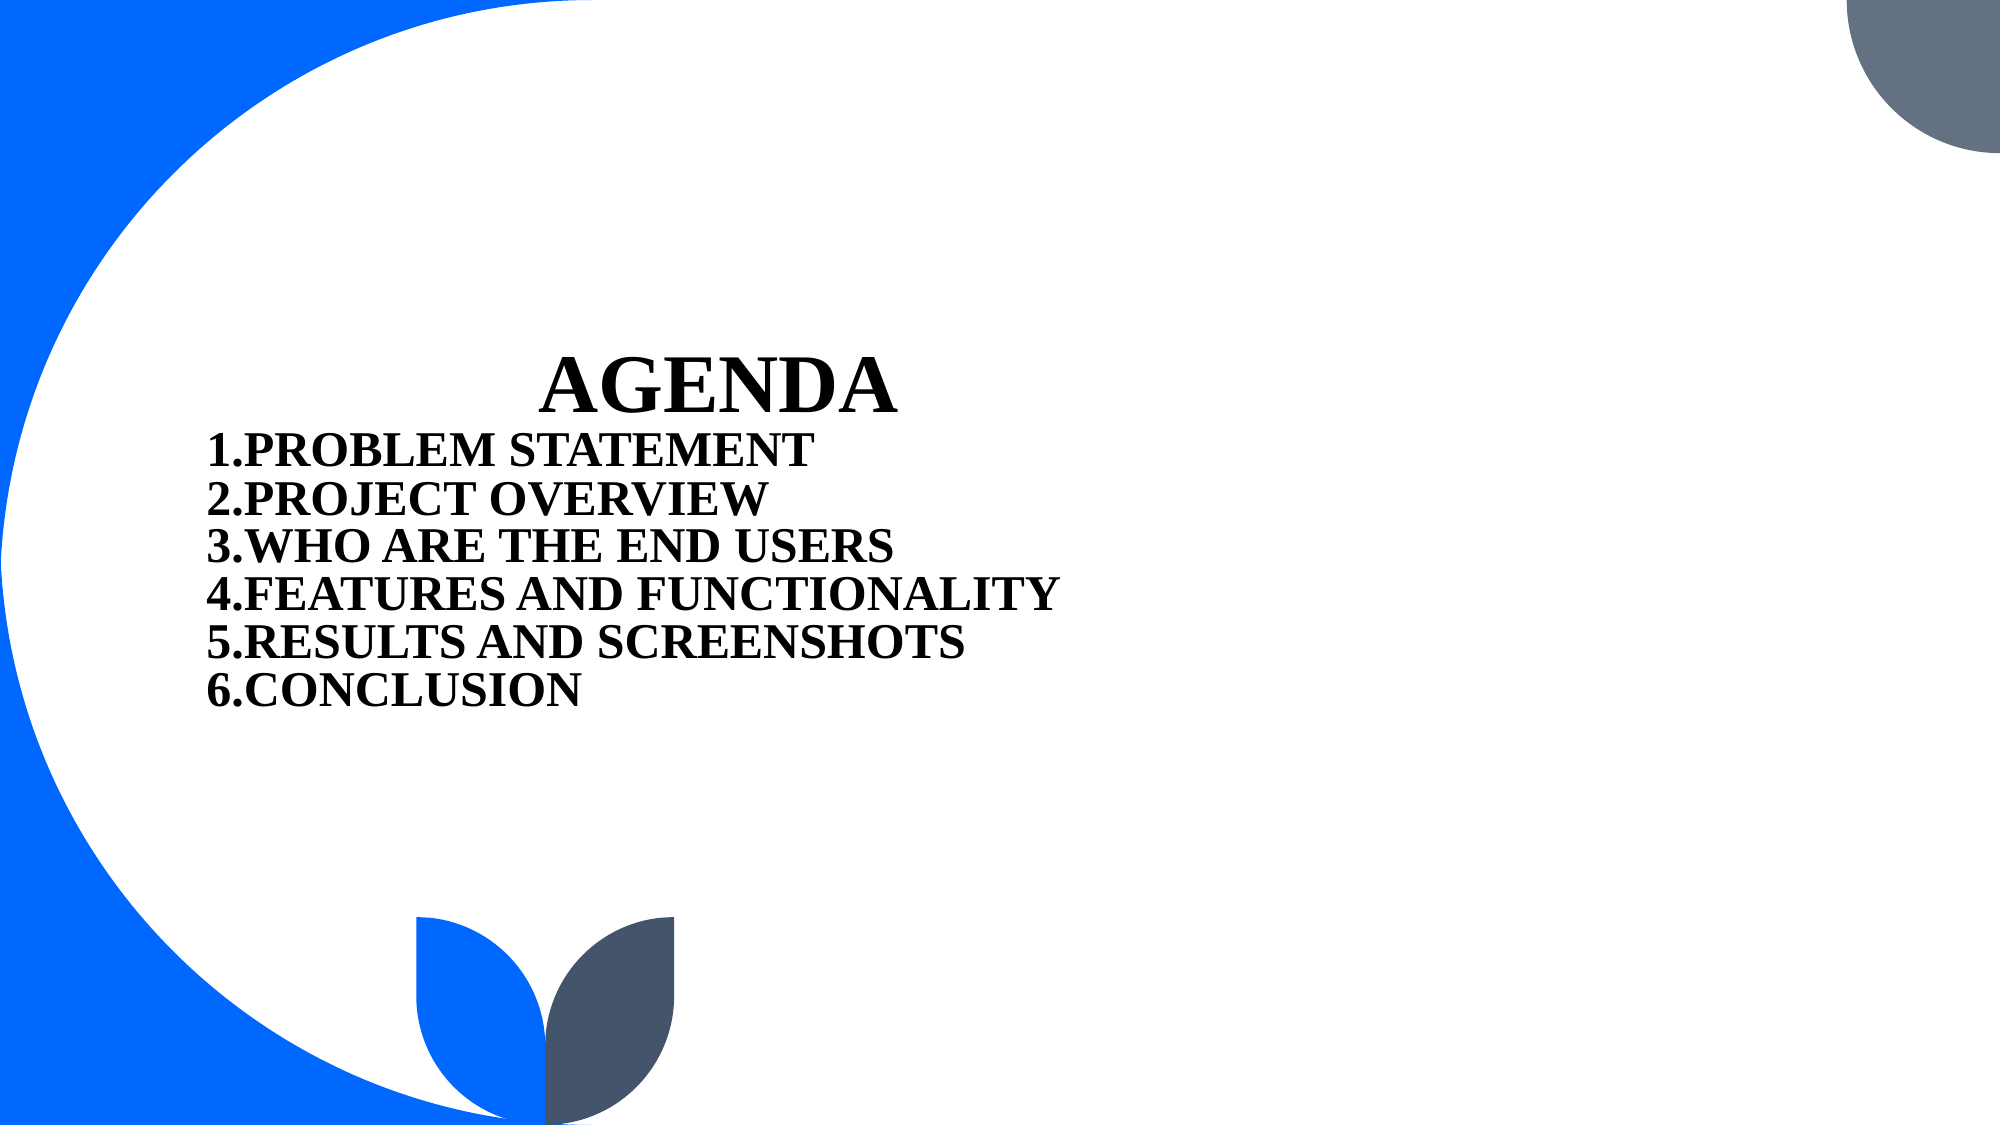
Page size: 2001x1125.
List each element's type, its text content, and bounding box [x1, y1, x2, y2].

title AGENDA 1.PROBLEM STATEMENT 2.PROJECT OVERVIEW 3.WHO ARE THE END USERS 4.FEATURES AND FUNCTIONALITY 5.RESULTS AND SCREENSHOTS 6.CONCLUSION [191, 224, 1560, 900]
